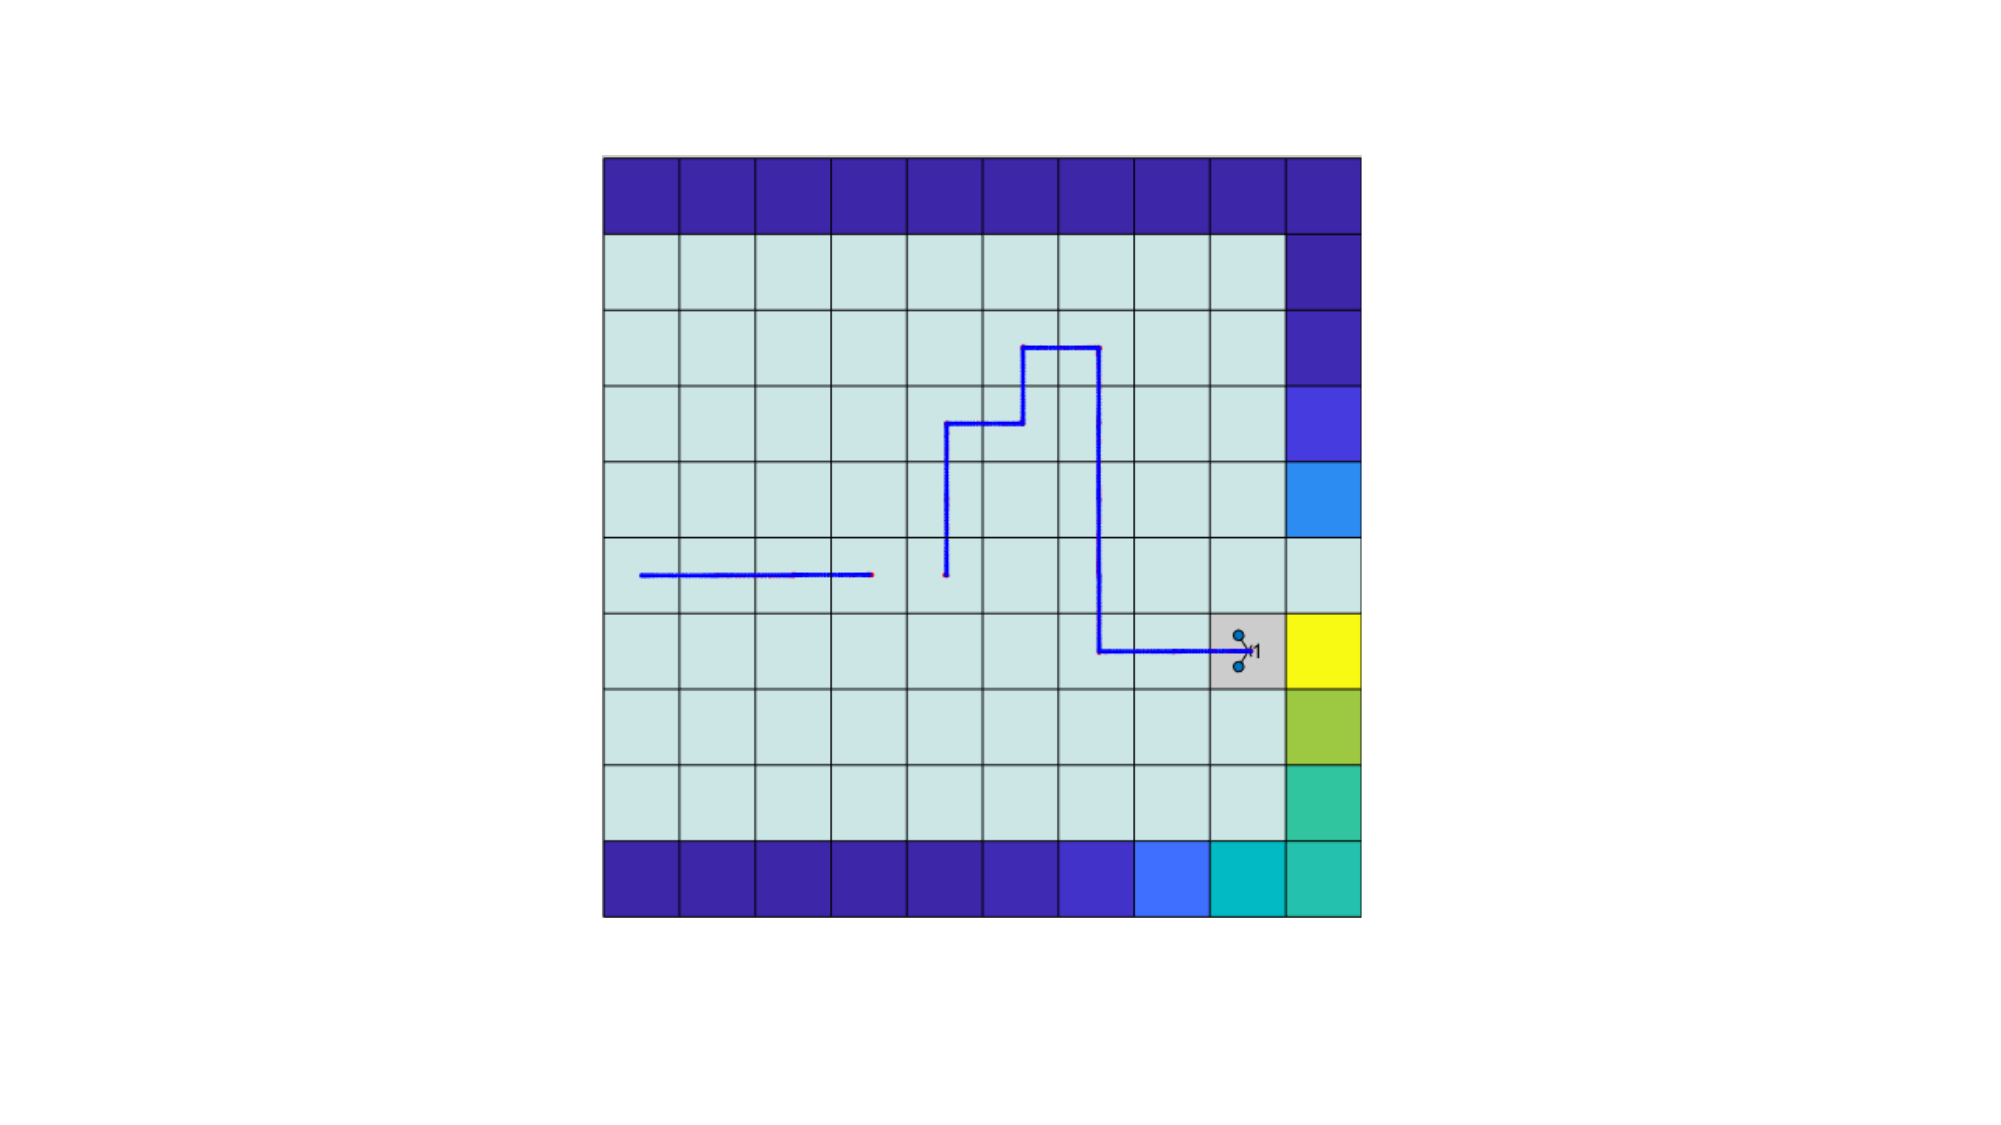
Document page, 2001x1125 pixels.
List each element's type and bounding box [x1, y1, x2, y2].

picture [601, 155, 1362, 918]
